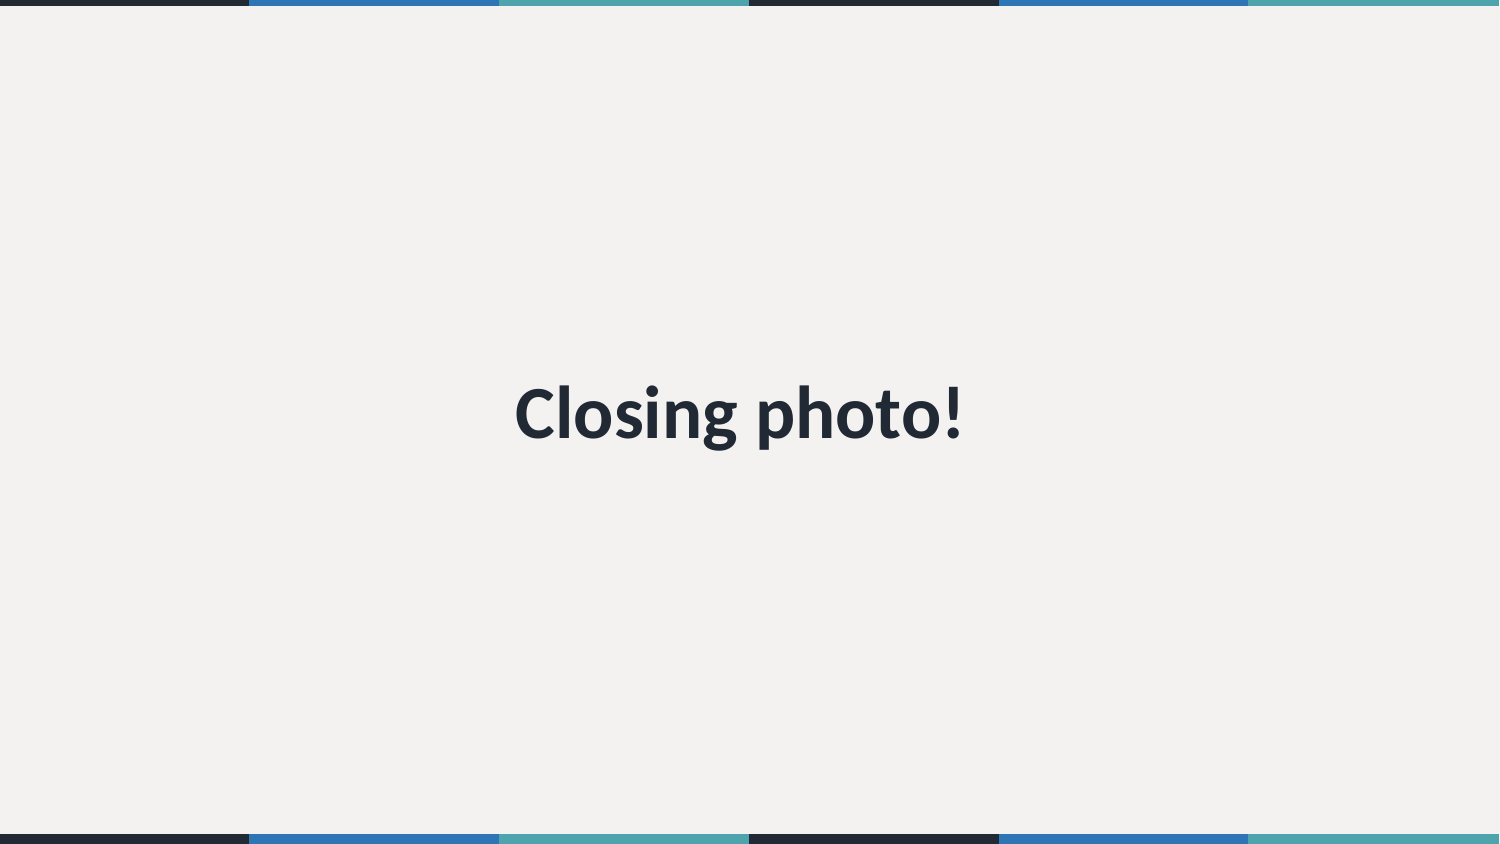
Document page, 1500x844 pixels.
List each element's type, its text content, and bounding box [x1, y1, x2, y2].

title Closing photo! [500, 366, 1000, 463]
